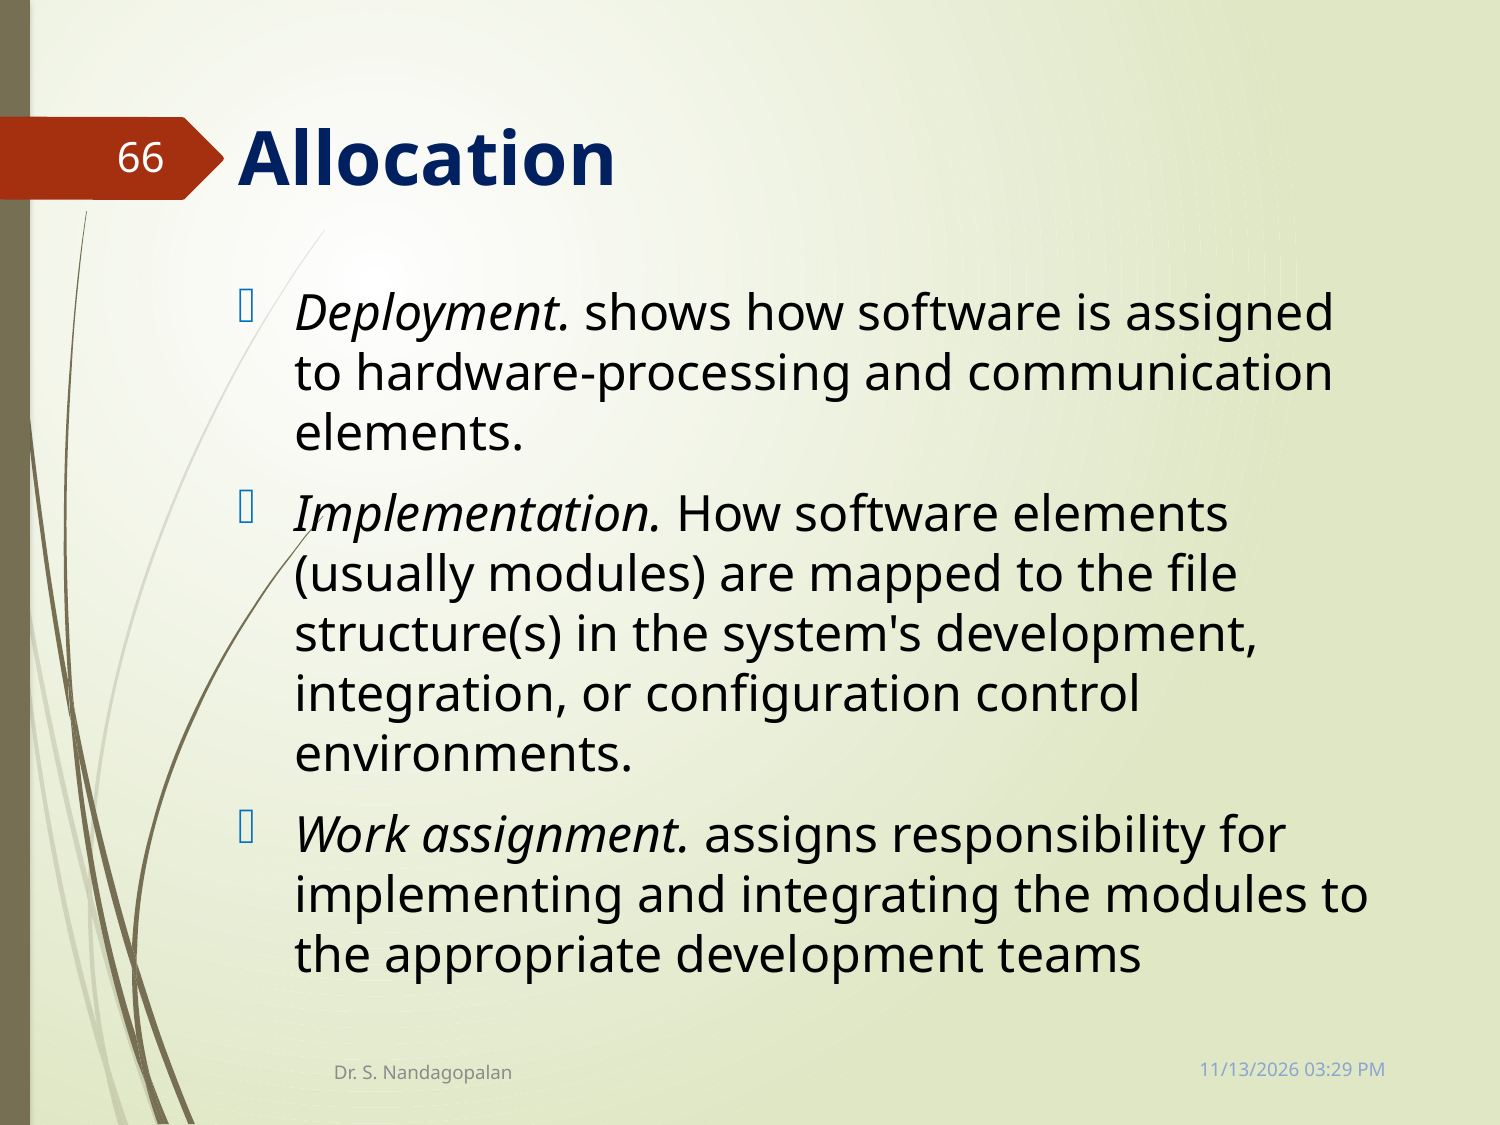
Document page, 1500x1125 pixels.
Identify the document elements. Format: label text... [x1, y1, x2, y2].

title Allocation [223, 102, 1401, 259]
slide_number 66 [83, 129, 180, 190]
list Deployment. shows how software is assigned to hardware-processing and communication elements. Implementation. How software elements (usually modules) are mapped to the file structure(s) in the system's development, integration, or configuration control environments. Work assignment. assigns responsibility for implementing and integrating the modules to the appropriate development teams [222, 272, 1401, 1024]
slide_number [1043, 1043, 1401, 1097]
footer Dr. S. Nandagopalan [318, 1043, 1257, 1103]
